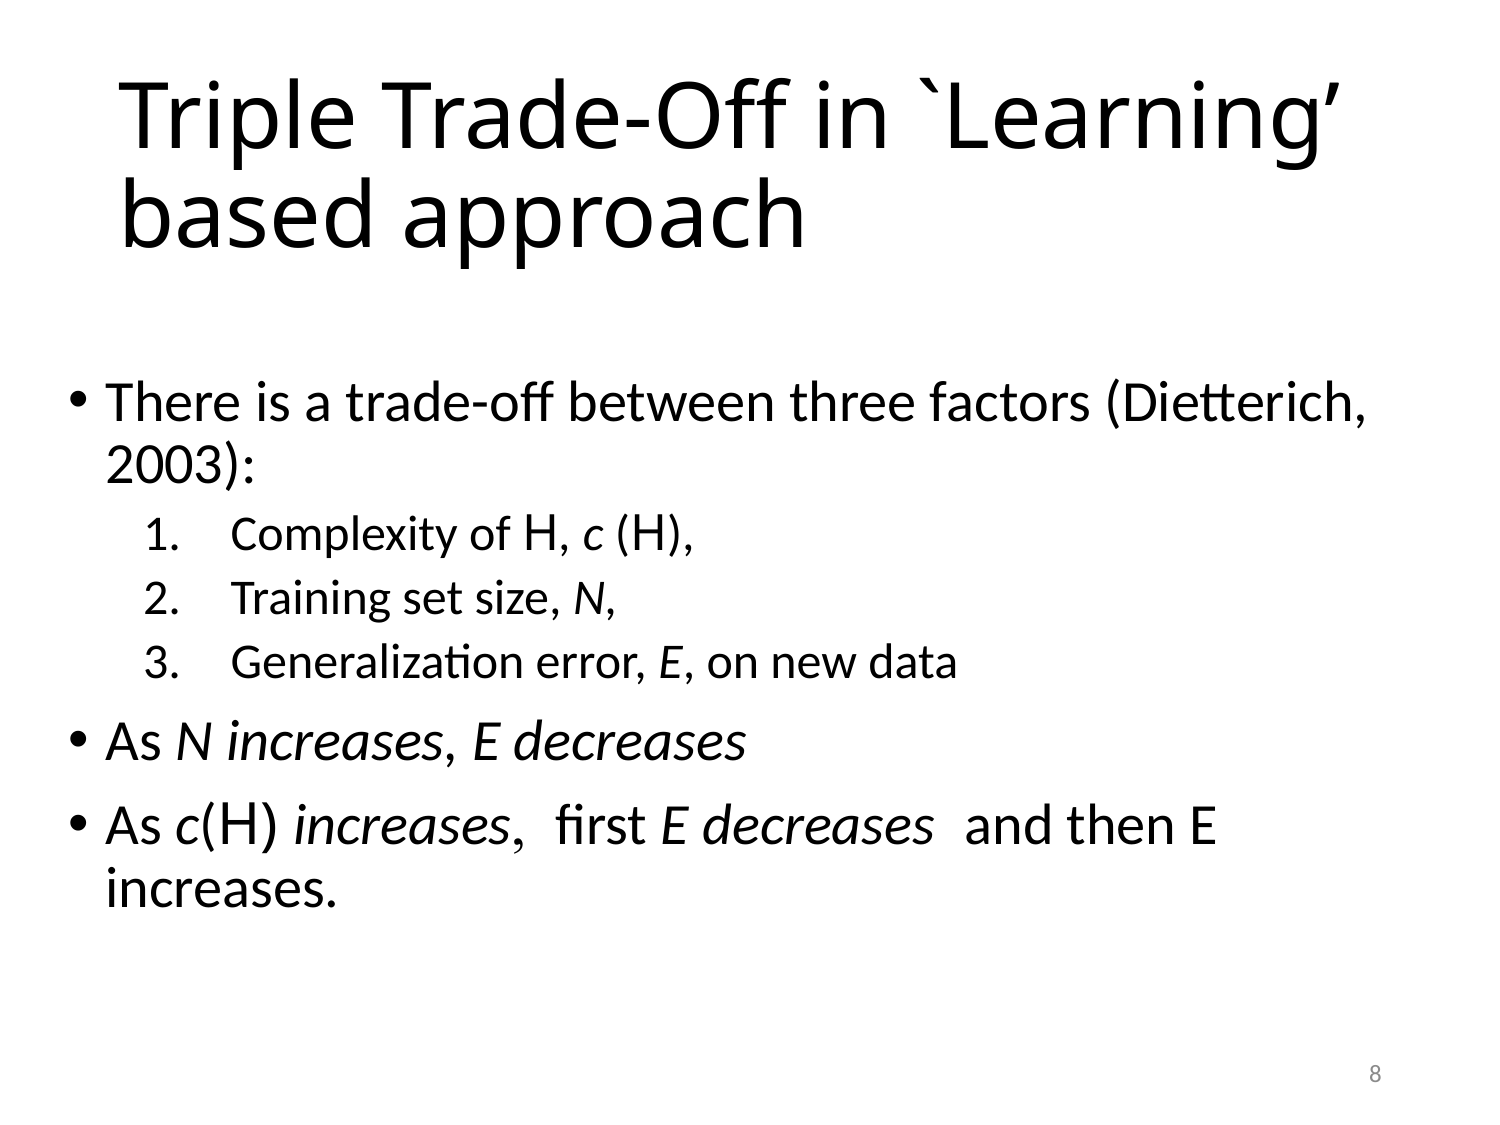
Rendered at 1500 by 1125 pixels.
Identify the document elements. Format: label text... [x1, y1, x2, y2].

title Triple Trade-Off in `Learning’ based approach [103, 59, 1397, 278]
slide_number 8 [1059, 1042, 1397, 1103]
list There is a trade-off between three factors (Dietterich, 2003): Complexity of H, c (H), Training set size, N, Generalization error, E, on new data As N increases, E decreases As c(H) increases, first E decreases and then E increases. [53, 363, 1404, 1001]
